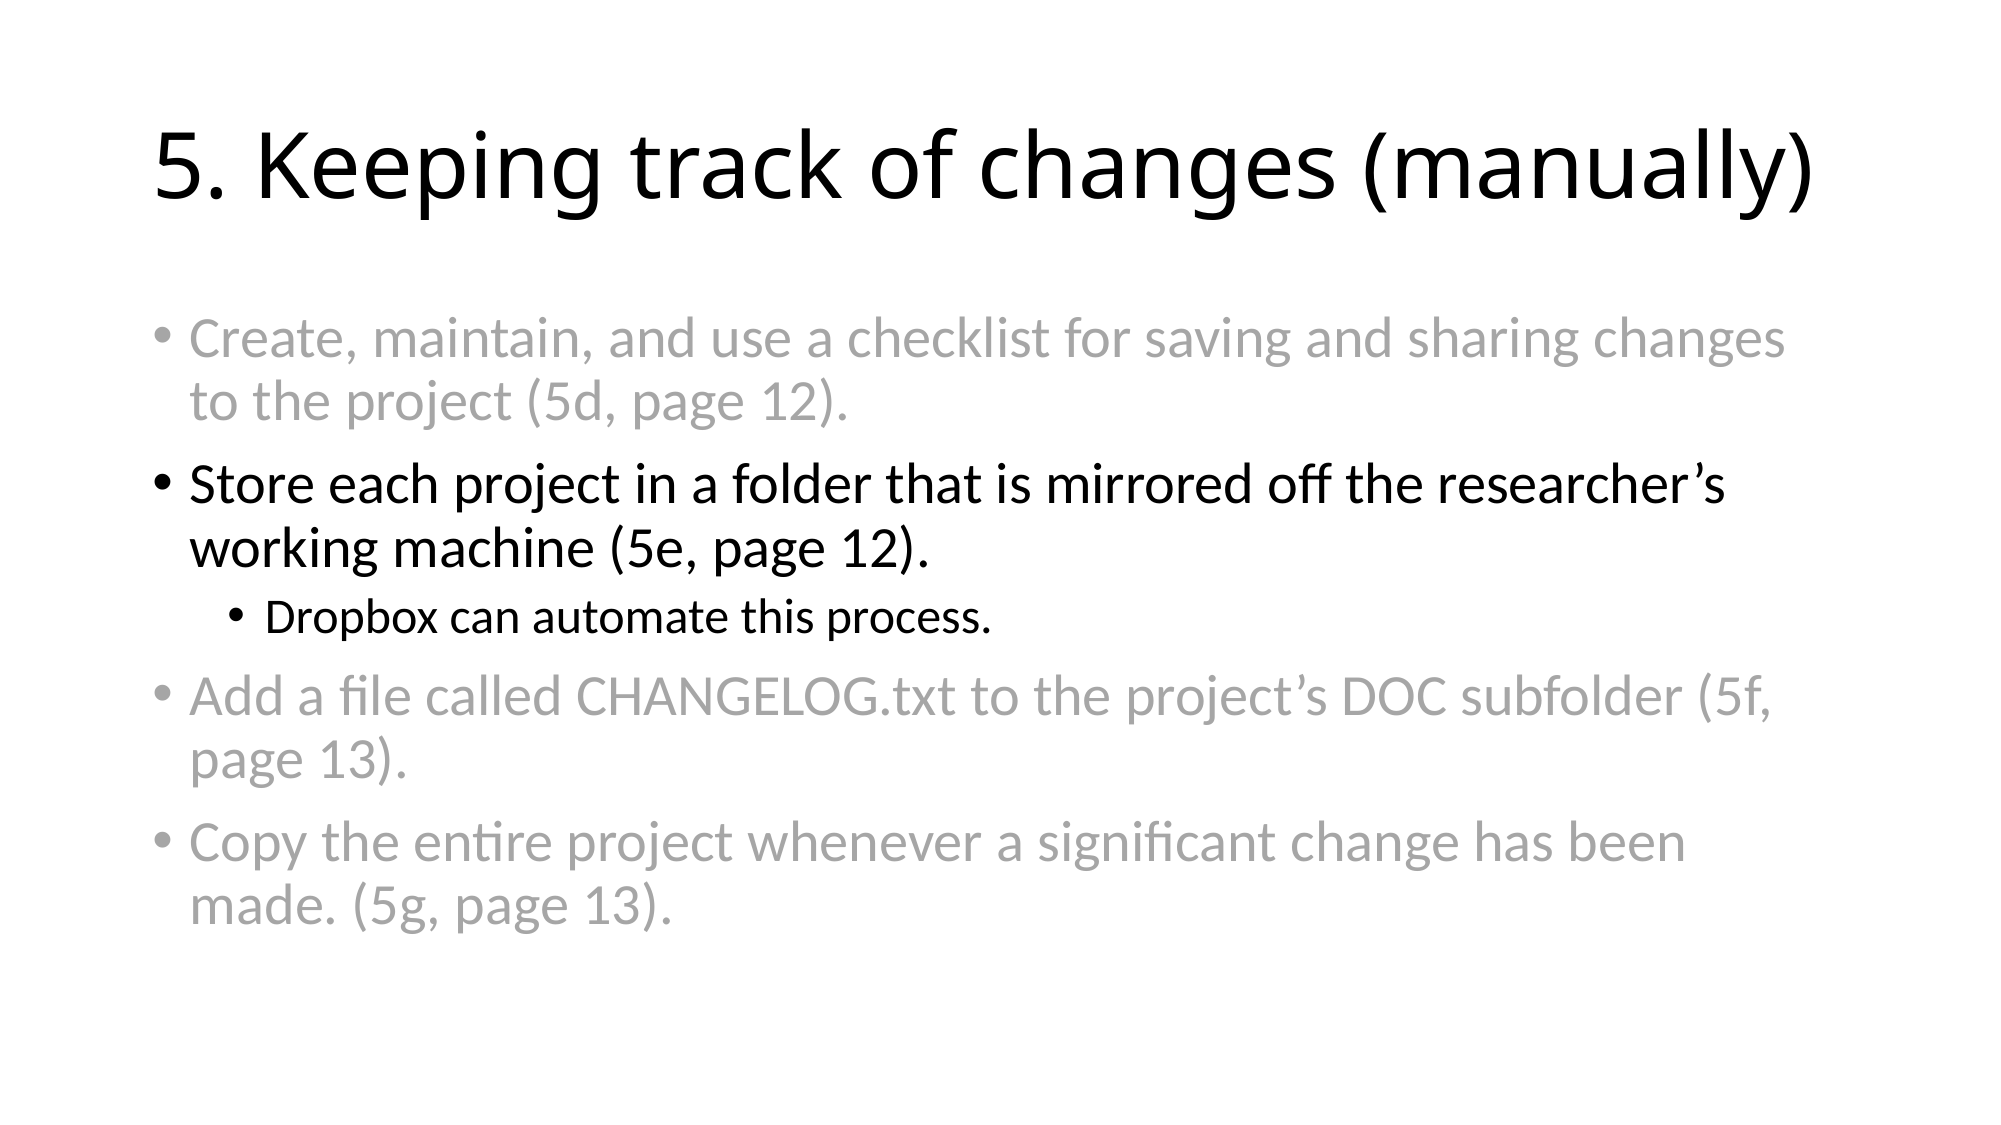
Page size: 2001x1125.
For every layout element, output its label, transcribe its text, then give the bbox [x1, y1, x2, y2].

list Create, maintain, and use a checklist for saving and sharing changes to the project (5d, page 12). Store each project in a folder that is mirrored off the researcher’s working machine (5e, page 12). Dropbox can automate this process. Add a file called CHANGELOG.txt to the project’s DOC subfolder (5f, page 13). Copy the entire project whenever a significant change has been made. (5g, page 13). [137, 299, 1863, 1014]
title 5. Keeping track of changes (manually) [137, 59, 1863, 278]
